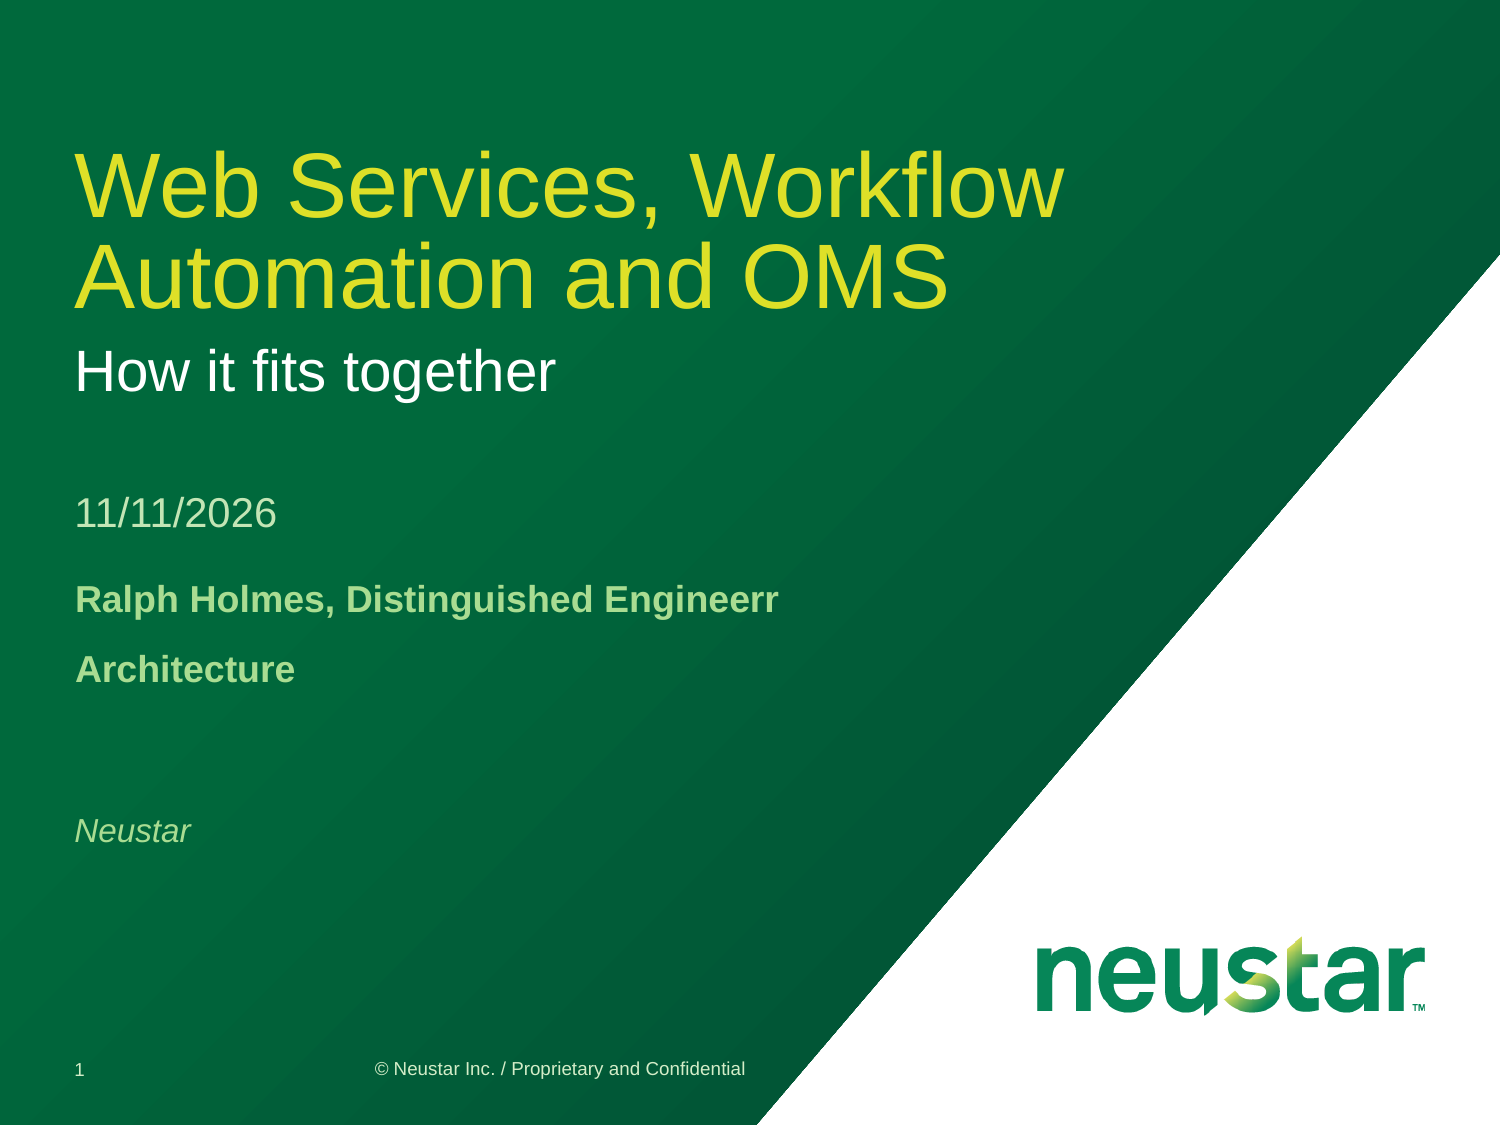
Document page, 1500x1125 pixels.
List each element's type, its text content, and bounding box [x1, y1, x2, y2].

title Web Services, Workflow Automation and OMS [74, 152, 1425, 319]
list Ralph Holmes, Distinguished Engineerr Architecture [75, 575, 974, 716]
picture [1037, 936, 1425, 1016]
slide_number 1 [74, 1011, 246, 1125]
subtitle How it fits together [74, 333, 1193, 458]
footer © Neustar Inc. / Proprietary and Confidential [302, 1011, 746, 1125]
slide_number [74, 485, 530, 598]
list Neustar [74, 808, 746, 904]
